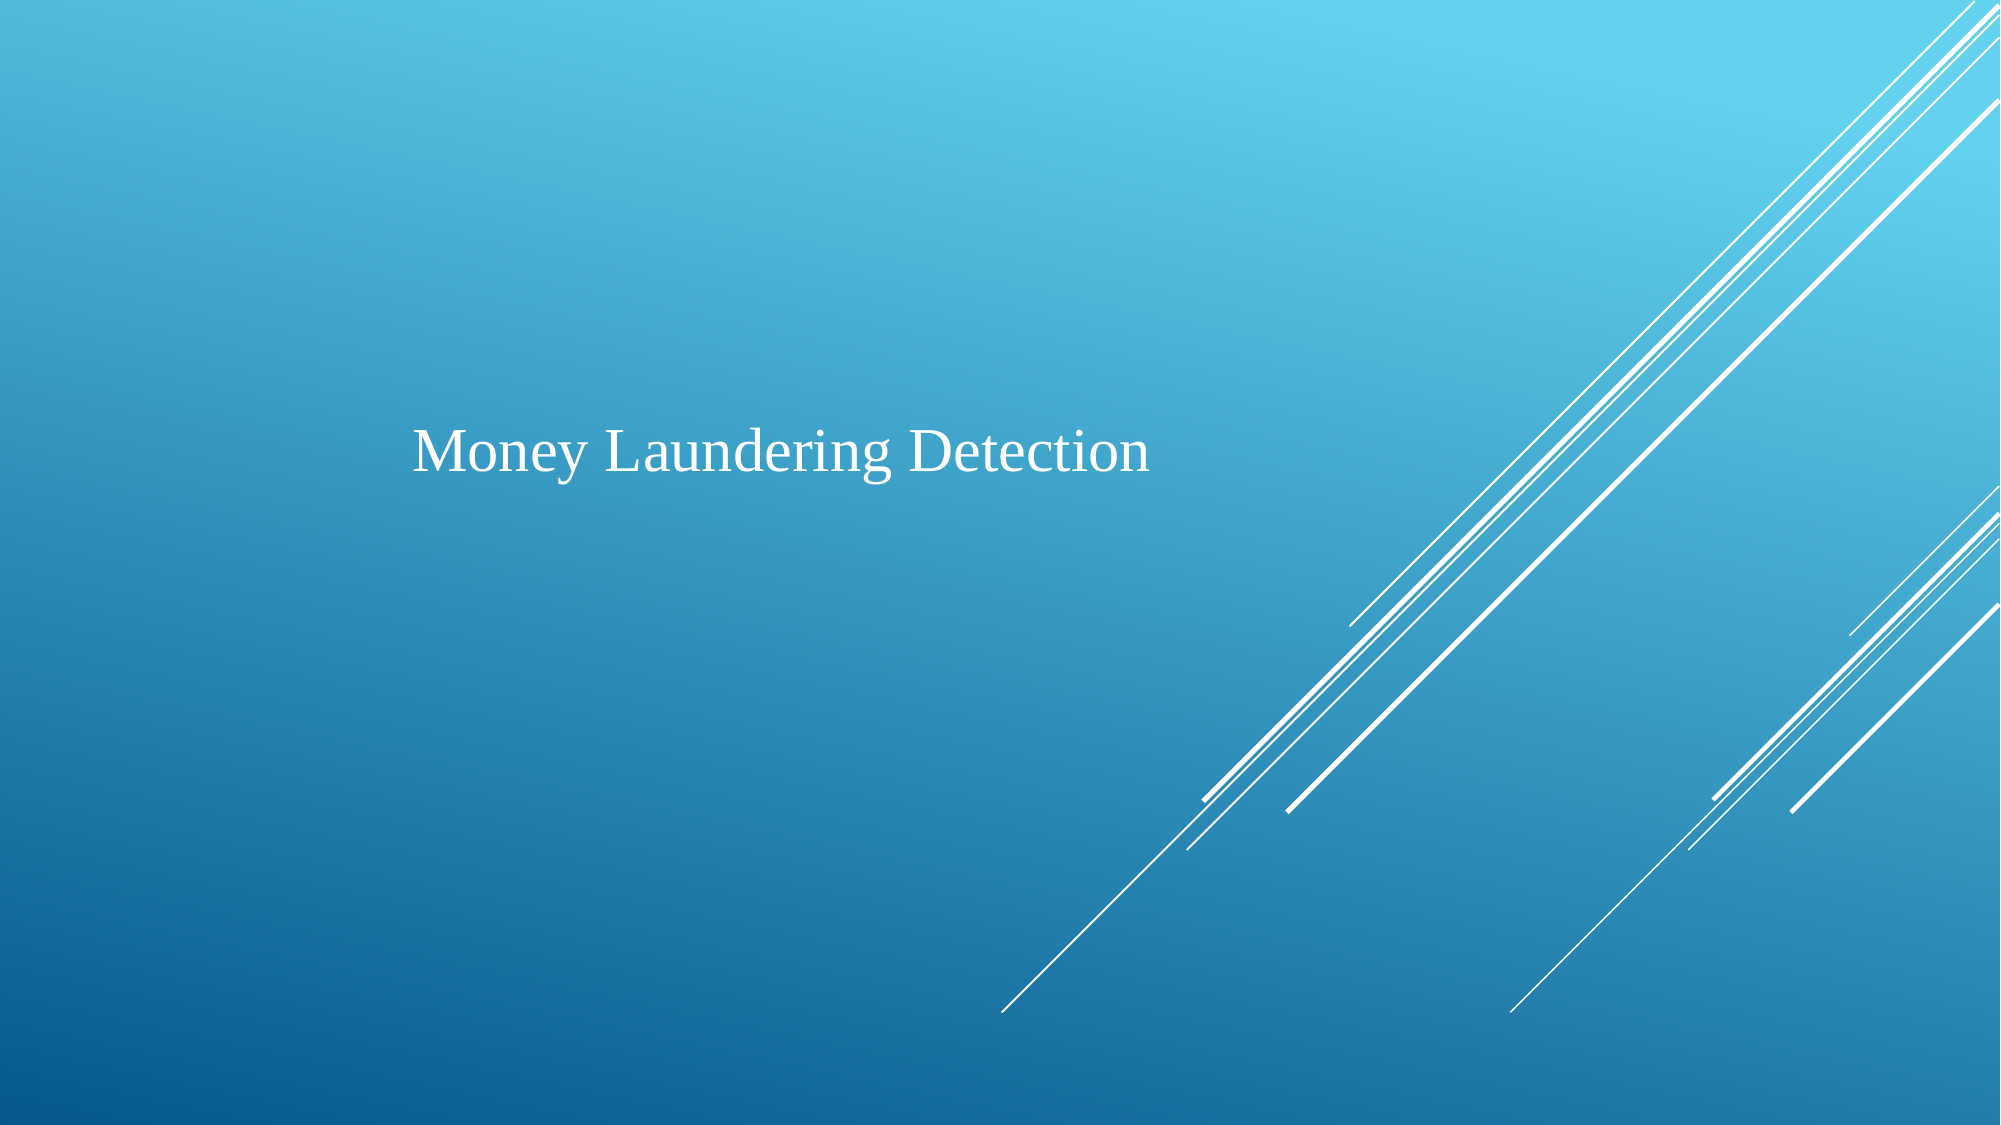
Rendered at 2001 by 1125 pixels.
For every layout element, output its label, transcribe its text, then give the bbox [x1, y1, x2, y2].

subtitle Money Laundering Detection [112, 416, 1163, 950]
